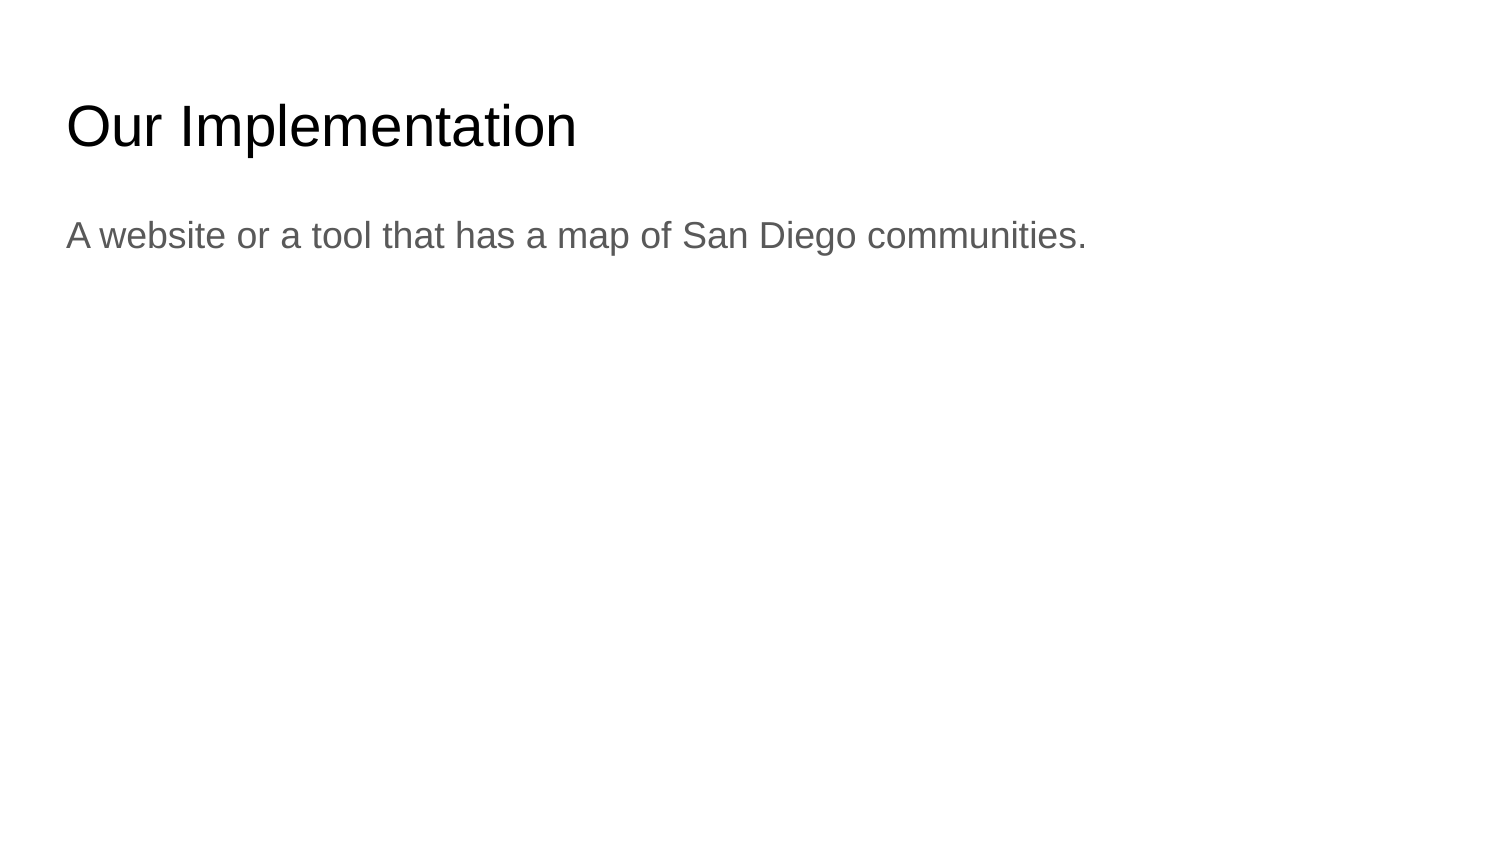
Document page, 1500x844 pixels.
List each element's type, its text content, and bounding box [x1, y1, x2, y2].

title Our Implementation [51, 72, 1449, 167]
list A website or a tool that has a map of San Diego communities. [51, 189, 1449, 750]
